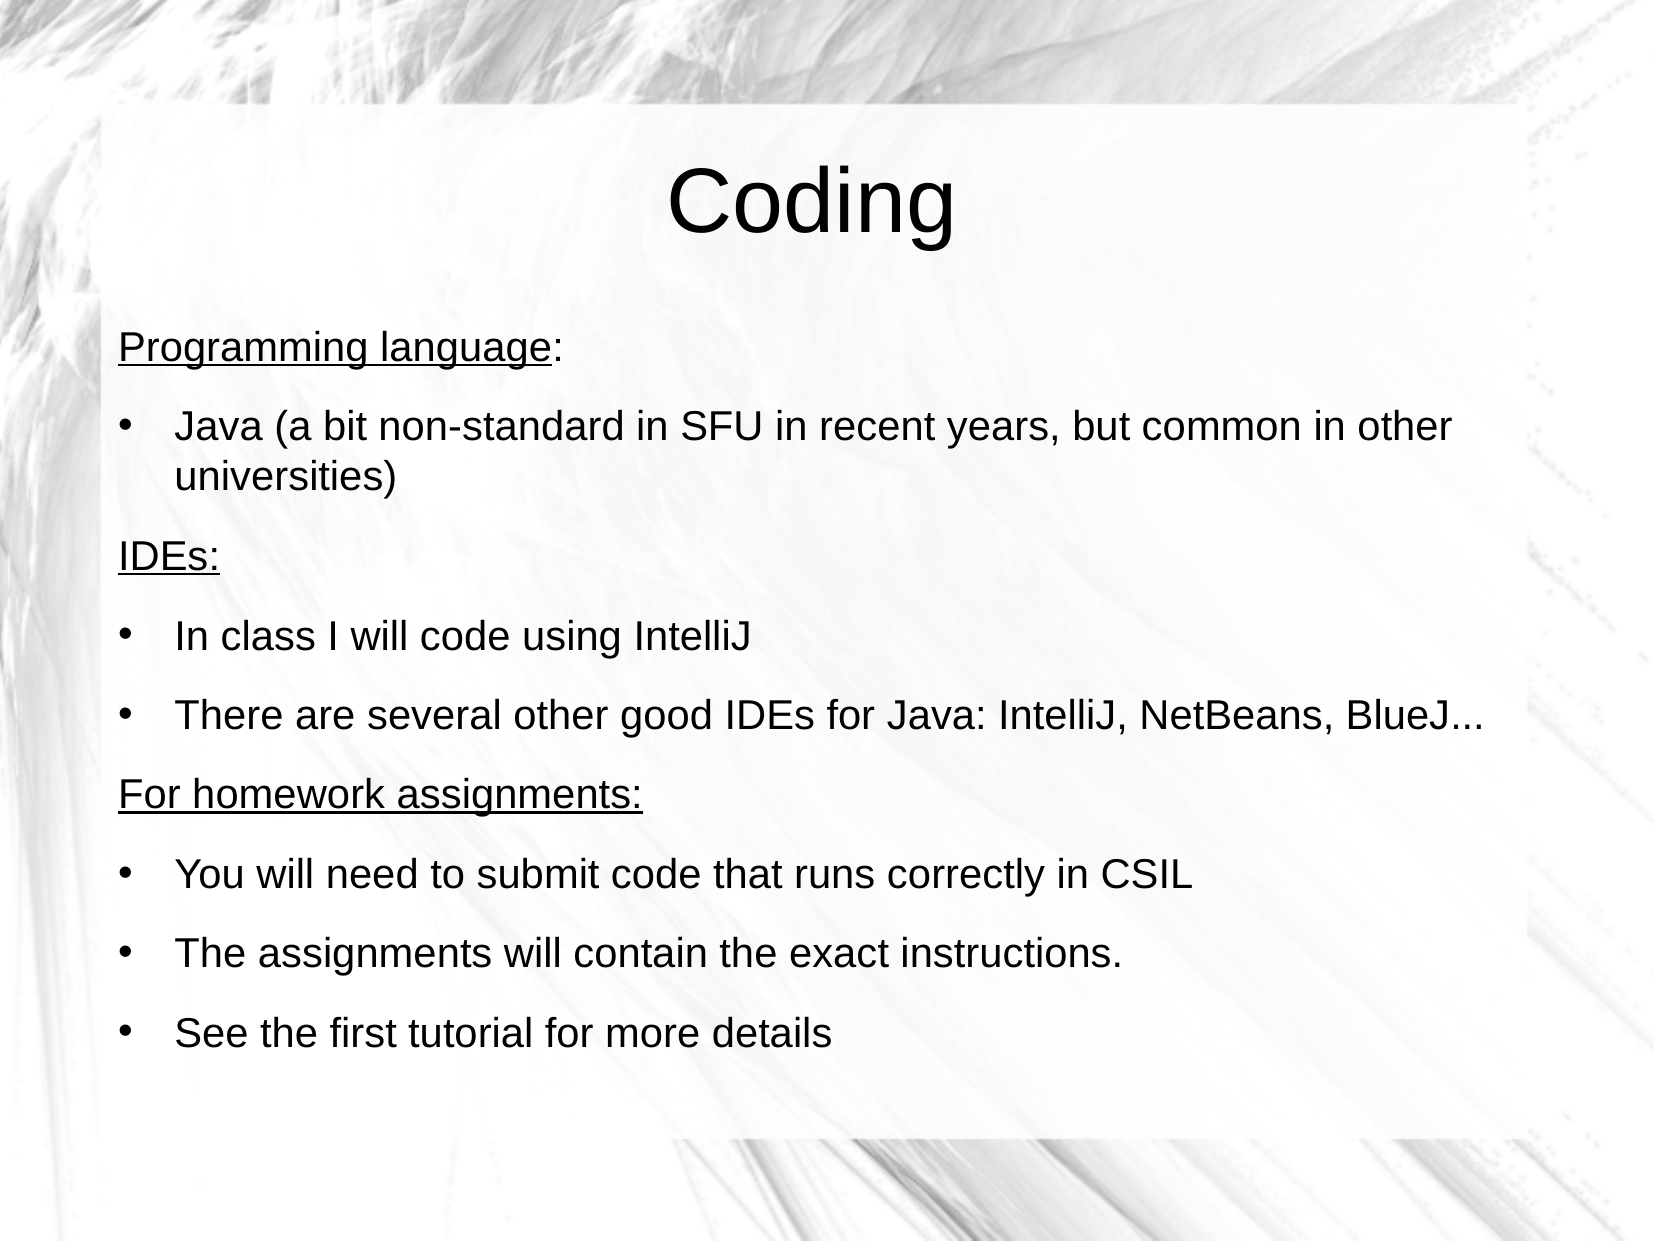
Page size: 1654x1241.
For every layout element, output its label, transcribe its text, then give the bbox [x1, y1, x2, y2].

title Coding [118, 112, 1506, 281]
list Programming language: Java (a bit non-standard in SFU in recent years, but common in other universities) IDEs: In class I will code using IntelliJ There are several other good IDEs for Java: IntelliJ, NetBeans, BlueJ... For homework assignments: You will need to submit code that runs correctly in CSIL The assignments will contain the exact instructions. See the first tutorial for more details [118, 319, 1571, 1102]
picture [0, 0, 1654, 1241]
